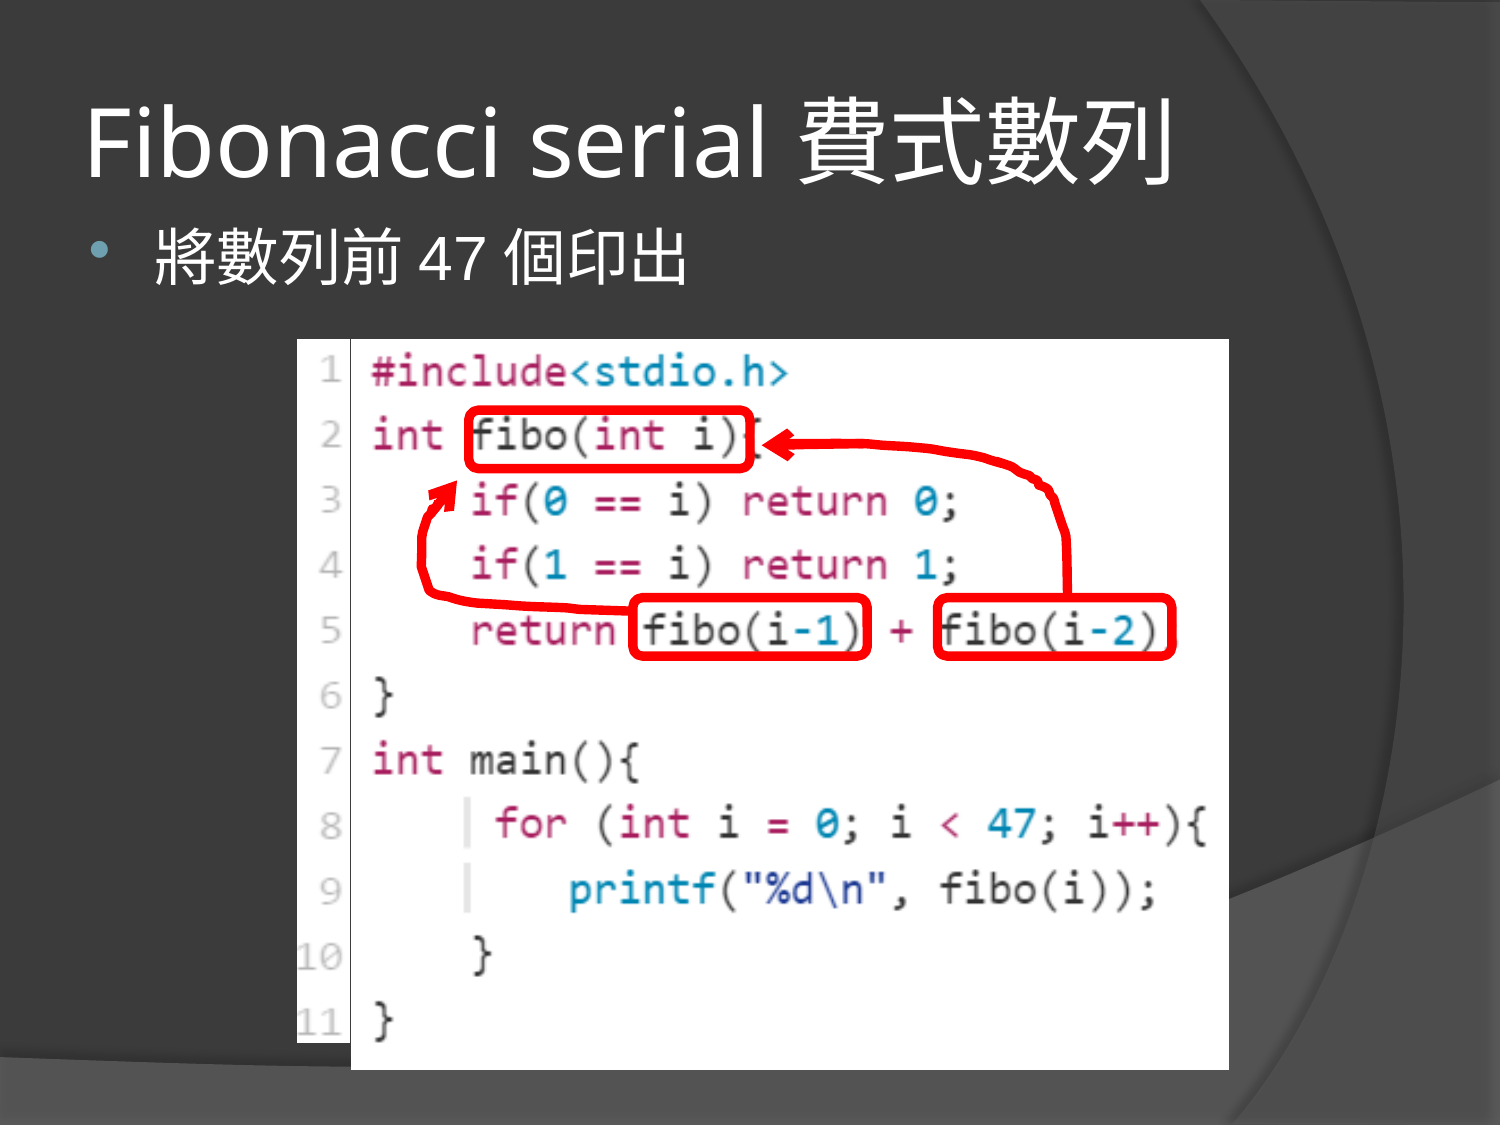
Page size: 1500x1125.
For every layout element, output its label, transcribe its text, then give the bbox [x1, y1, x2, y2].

picture [297, 339, 350, 1044]
title Fibonacci serial費式數列 [75, 45, 1300, 233]
picture [351, 339, 1229, 1070]
list 將數列前47個印出 [70, 210, 1296, 954]
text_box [430, 480, 458, 515]
